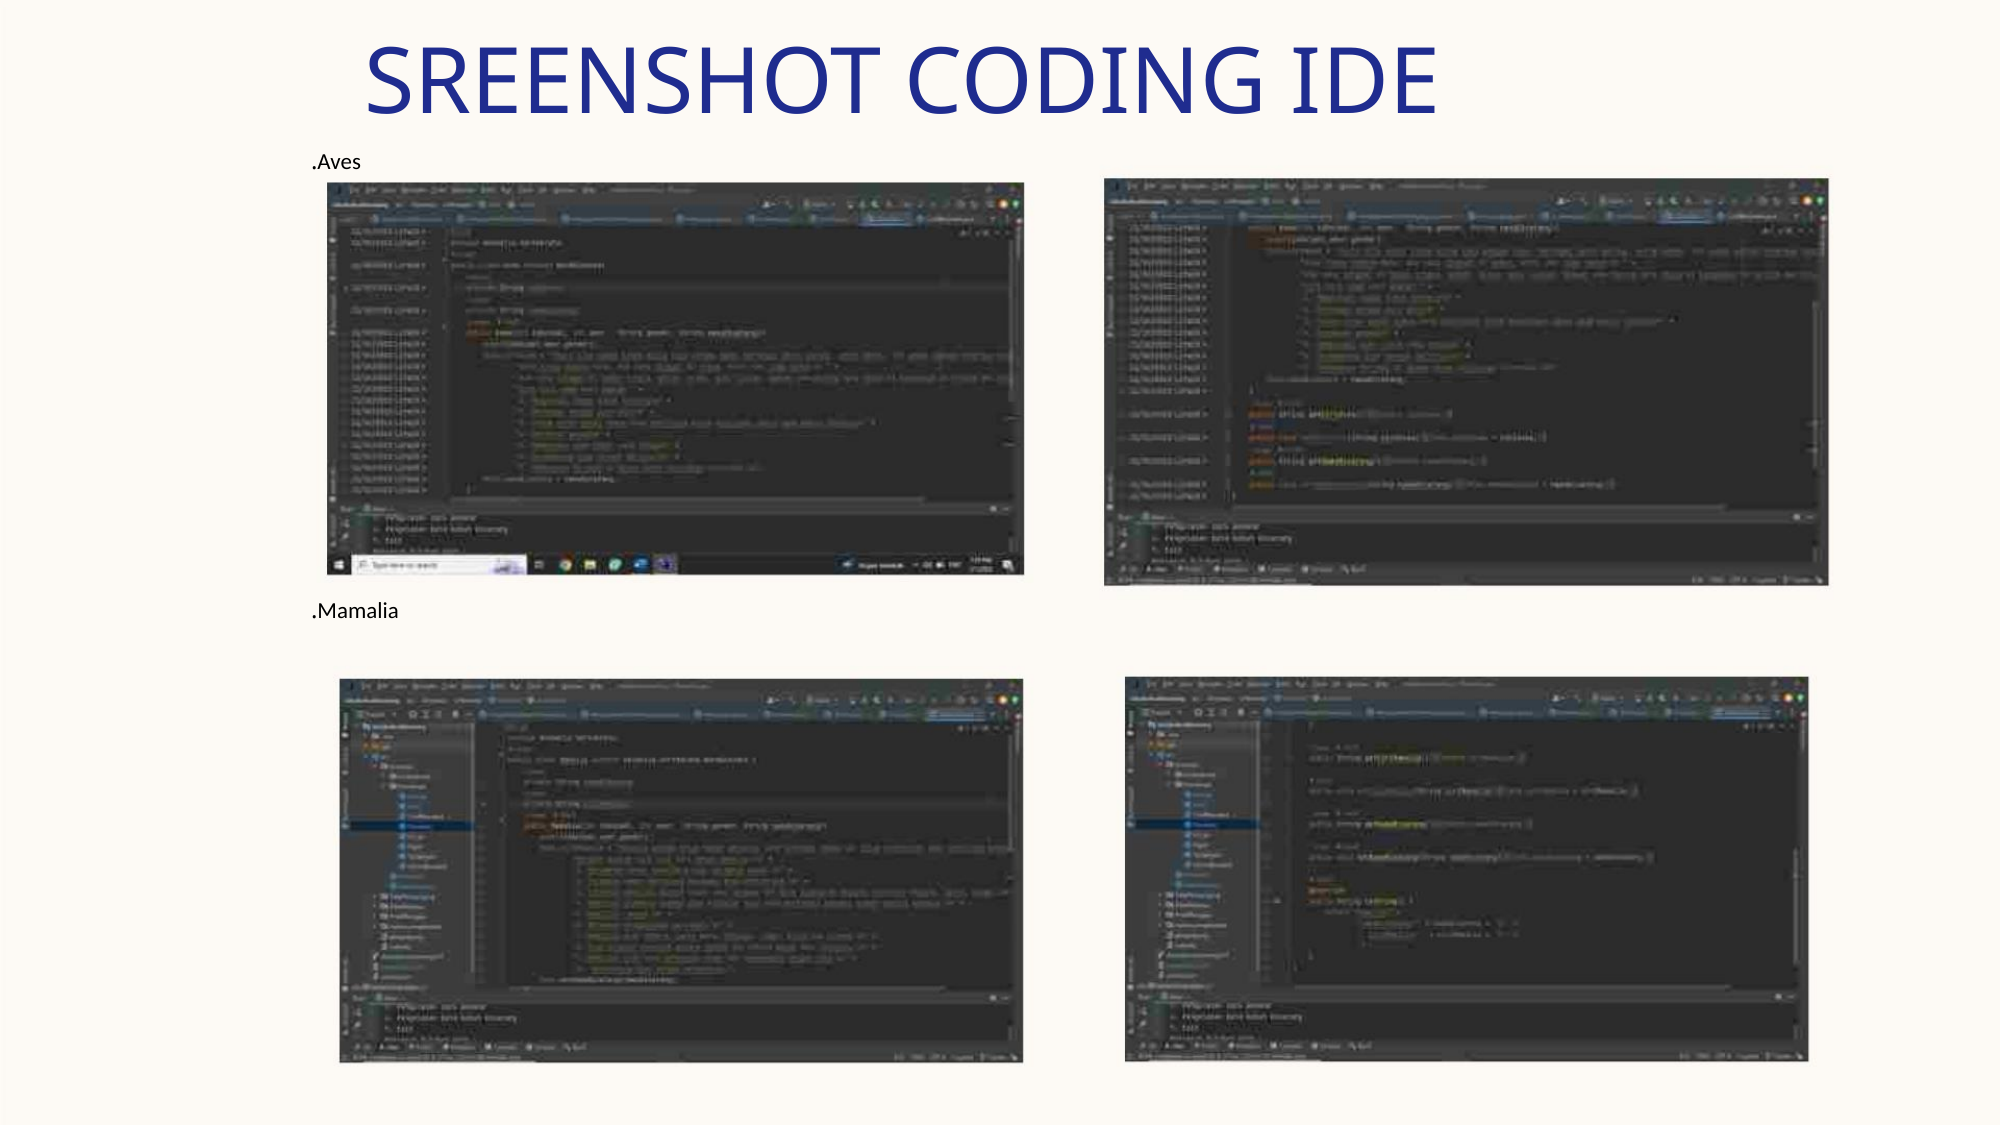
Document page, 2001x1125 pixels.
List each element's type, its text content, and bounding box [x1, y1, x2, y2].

text_box .Mamalia [310, 596, 429, 623]
text_box .Aves [310, 147, 391, 175]
text_box SREENSHOT CODING IDE [364, 2, 1663, 133]
text_box [0, 0, 2000, 1125]
